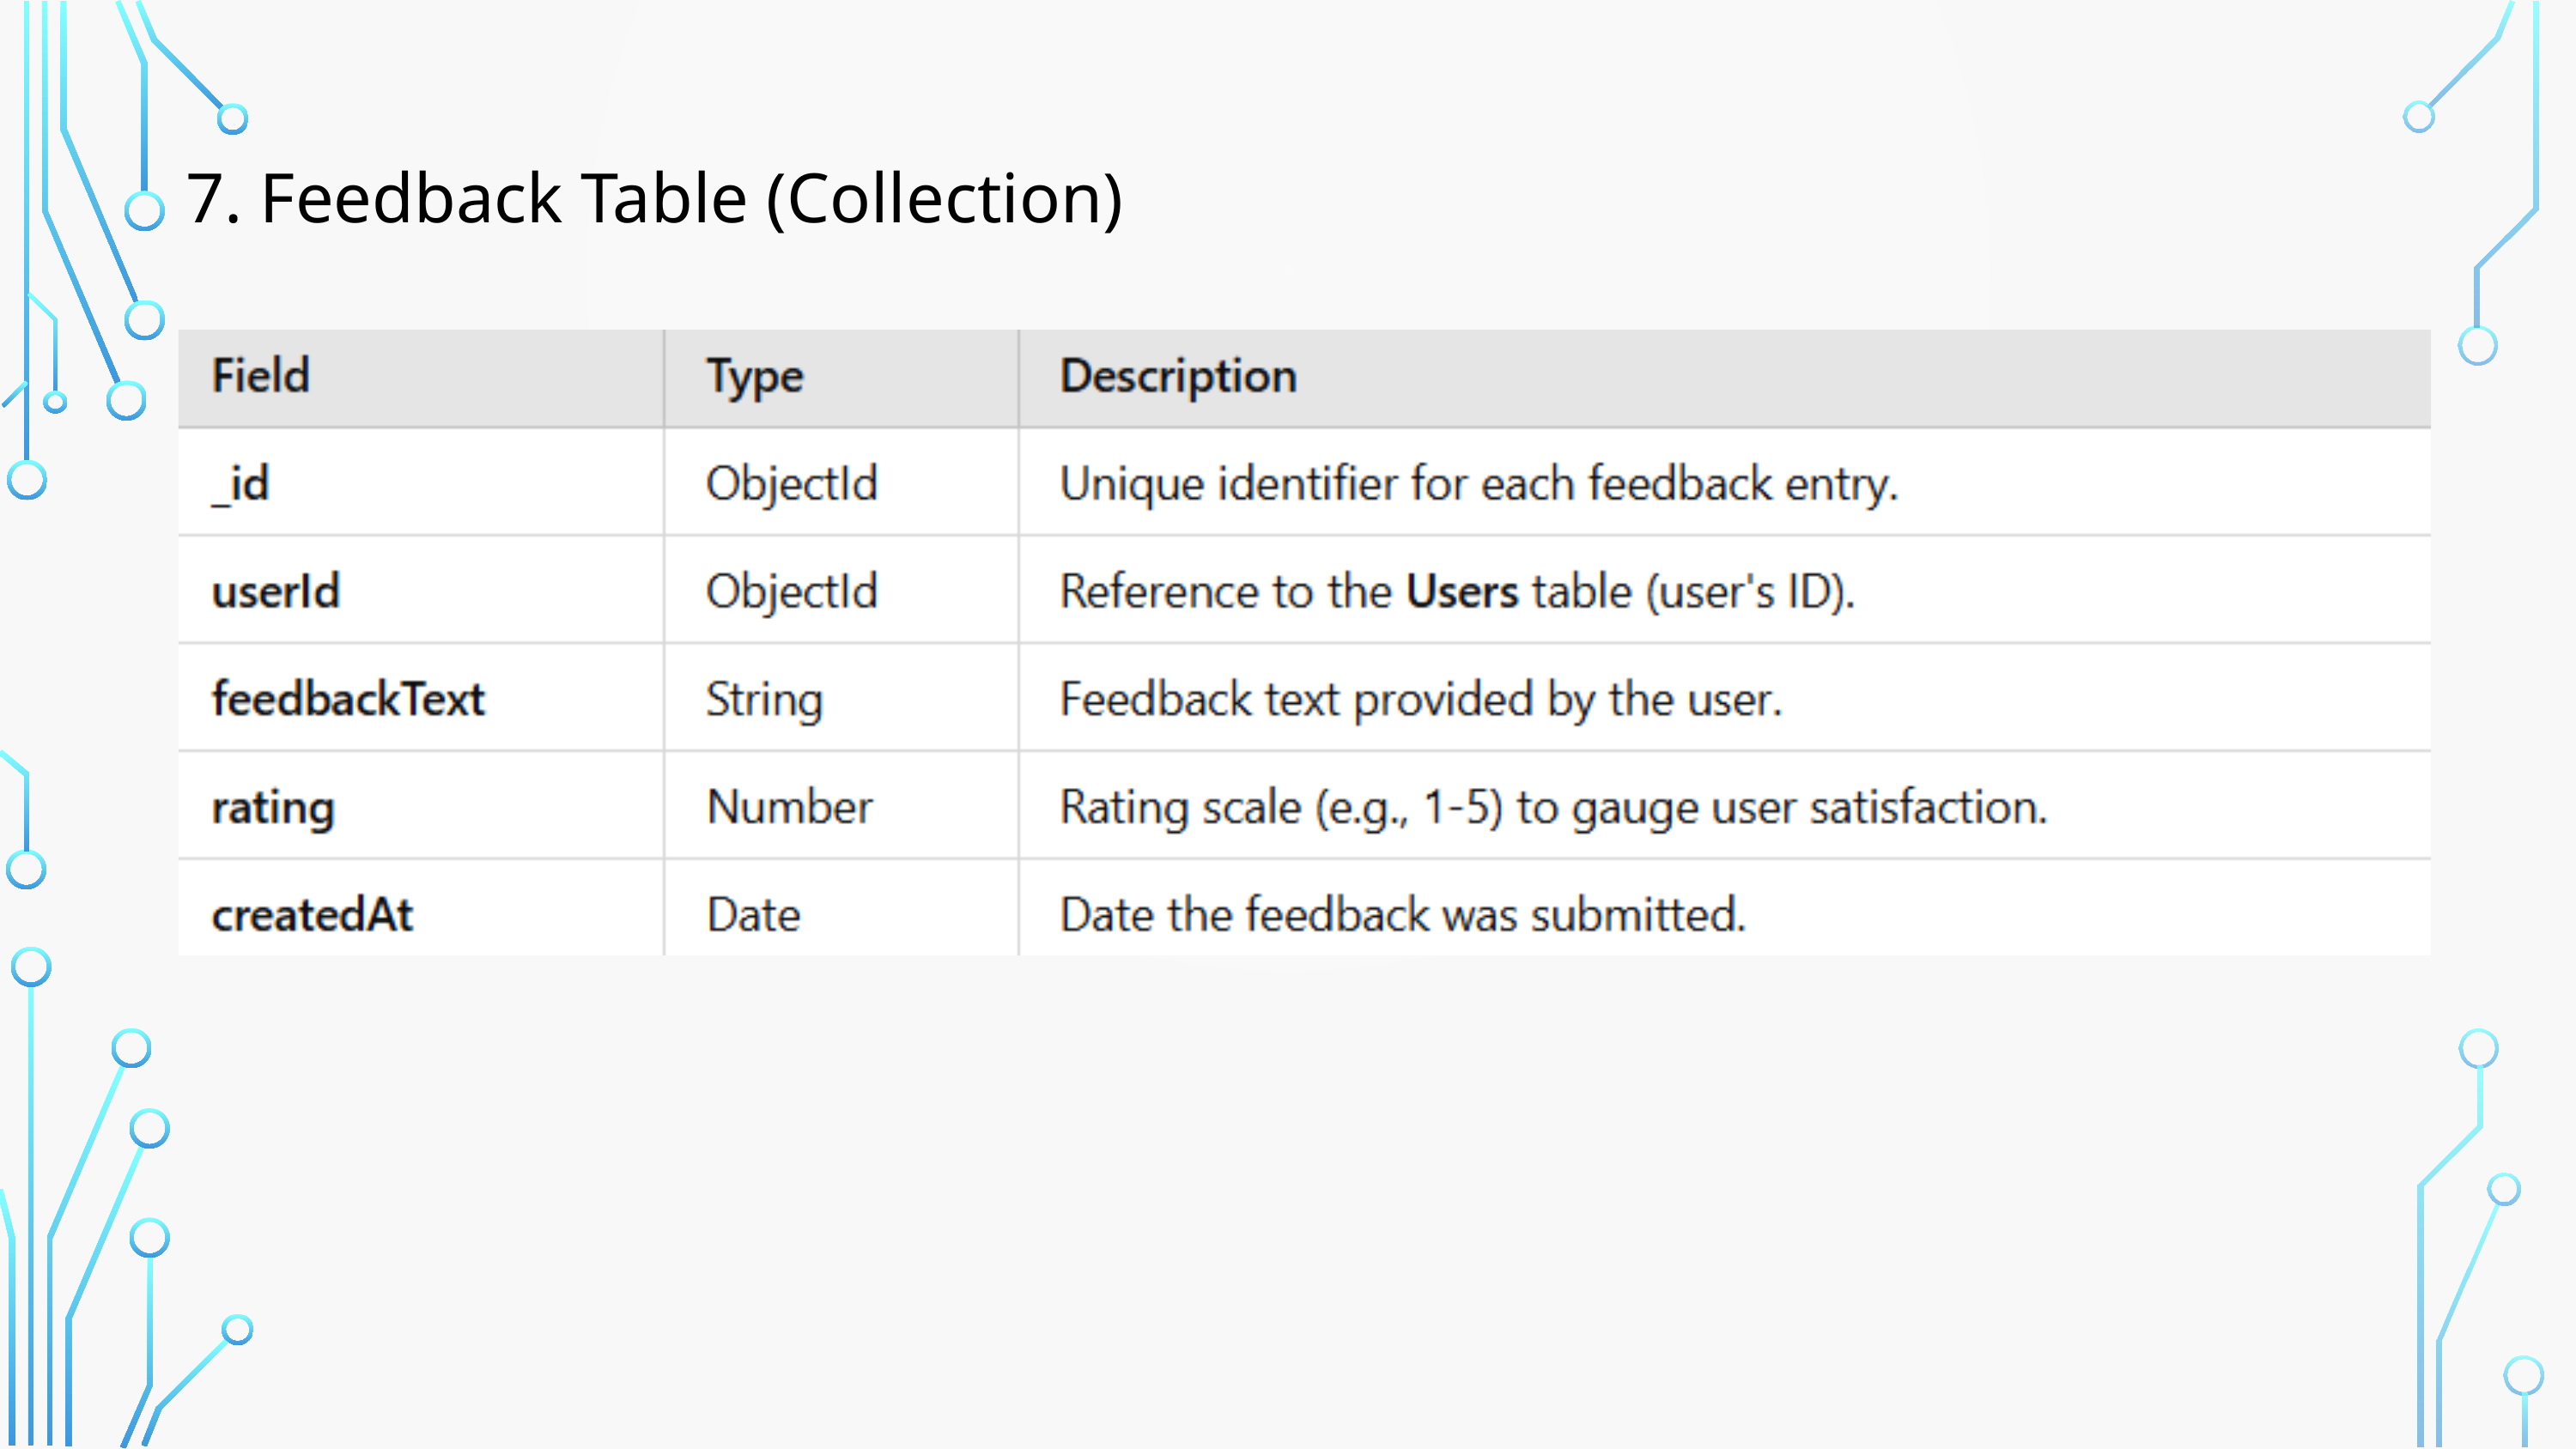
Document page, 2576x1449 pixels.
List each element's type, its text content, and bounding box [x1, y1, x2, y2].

text_box [178, 330, 2432, 955]
text_box 7. Feedback Table (Collection) [178, 120, 1131, 237]
